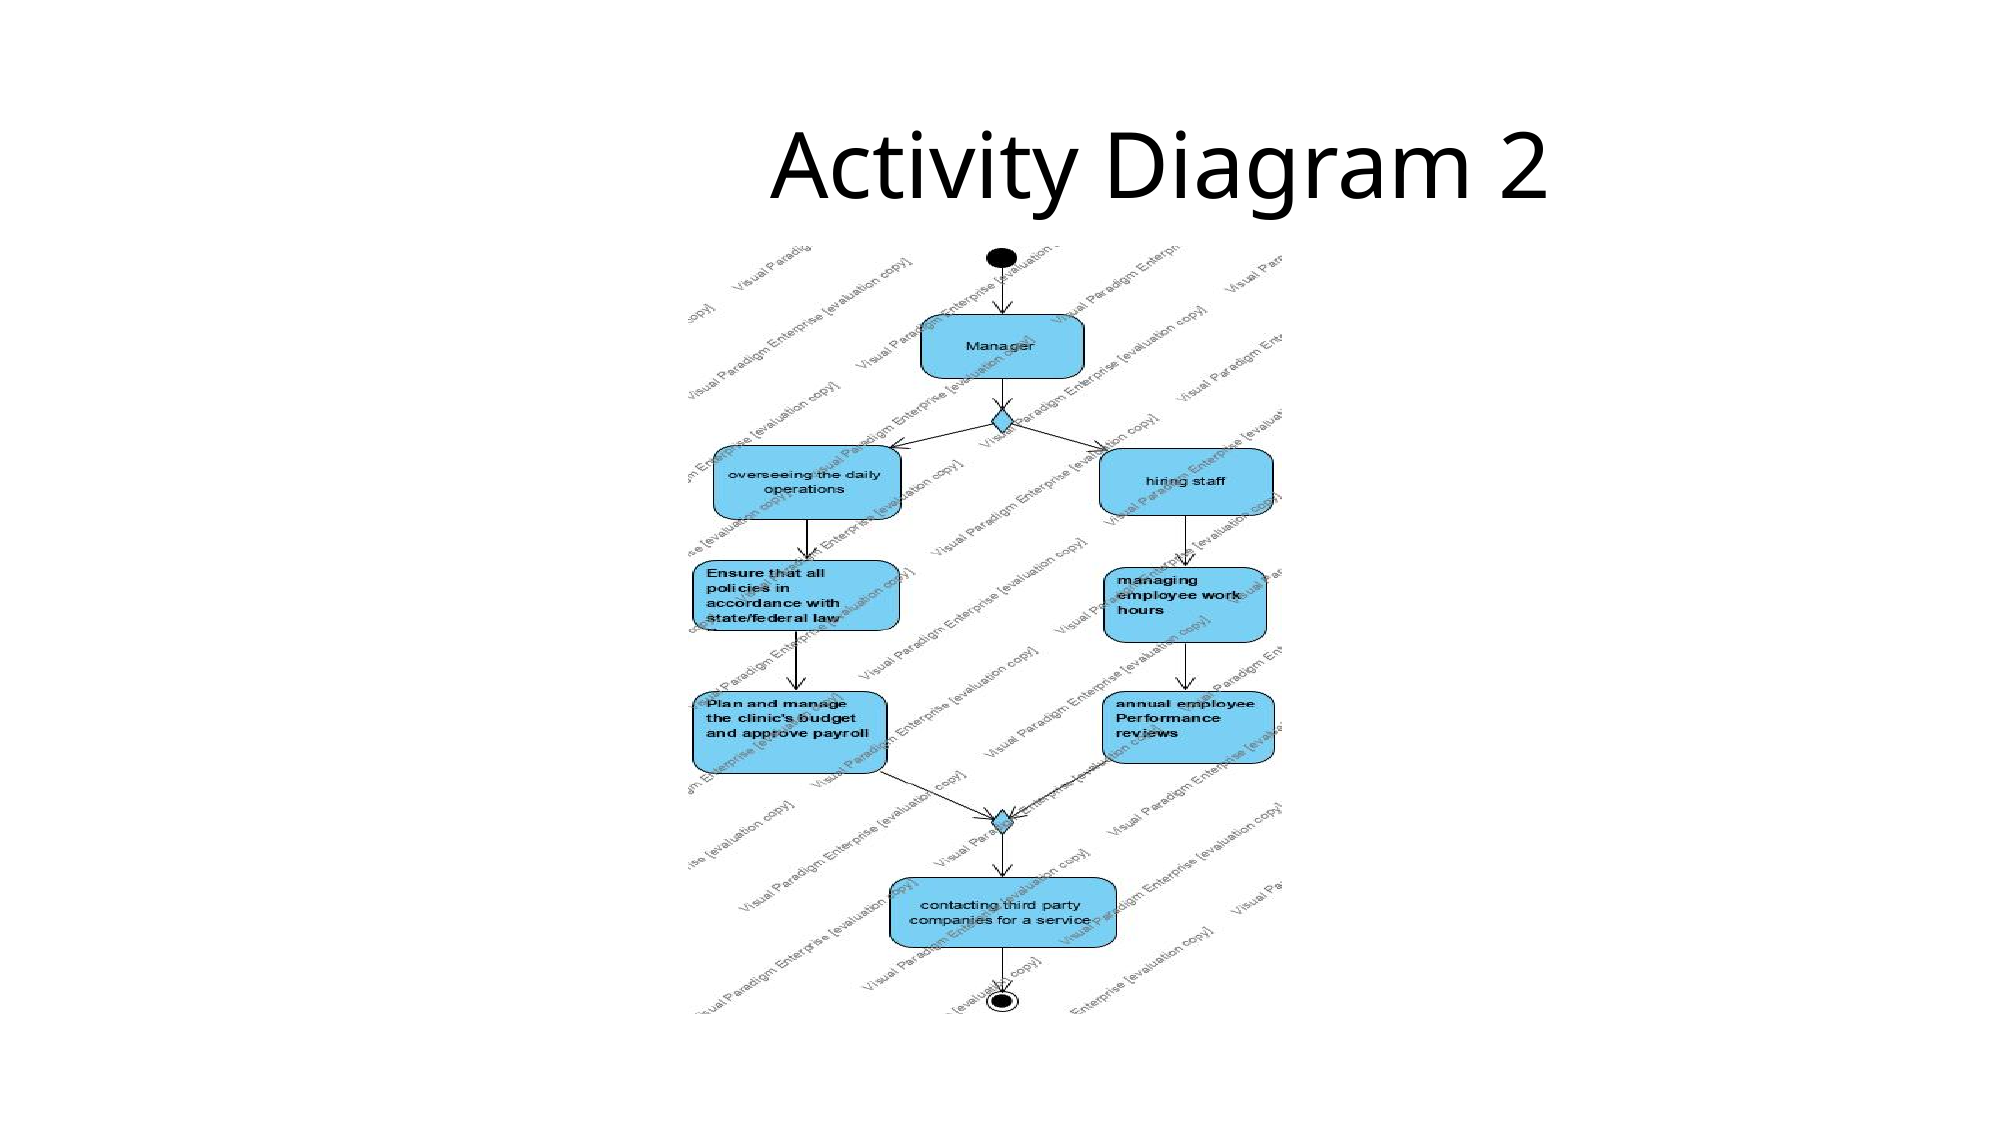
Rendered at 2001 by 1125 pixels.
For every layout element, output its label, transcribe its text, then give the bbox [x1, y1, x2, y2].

title Activity Diagram 2 [137, 59, 1863, 278]
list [688, 246, 1281, 1014]
